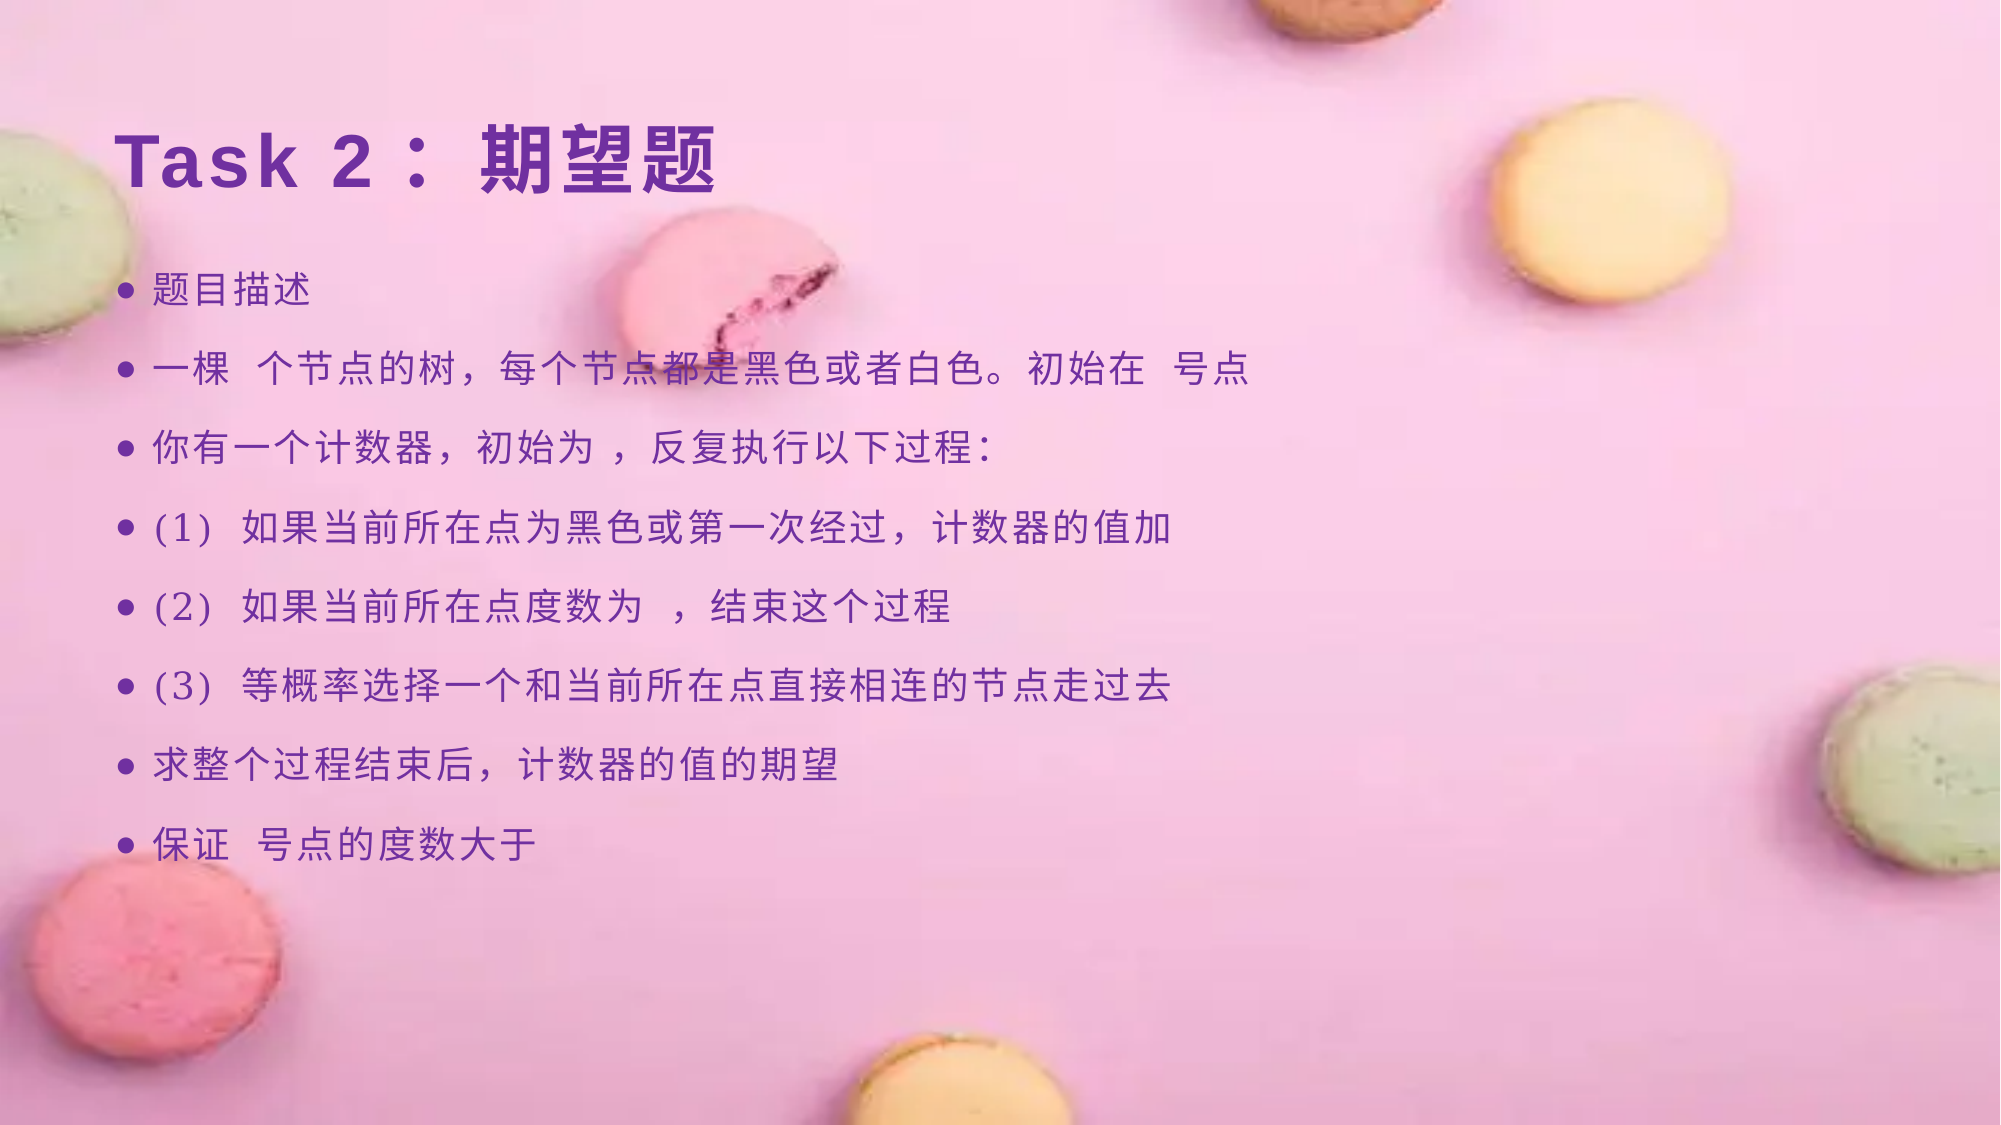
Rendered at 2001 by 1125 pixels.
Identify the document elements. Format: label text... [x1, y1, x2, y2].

picture [0, 0, 2001, 1125]
title Task 2：期望题 [99, 99, 1900, 216]
